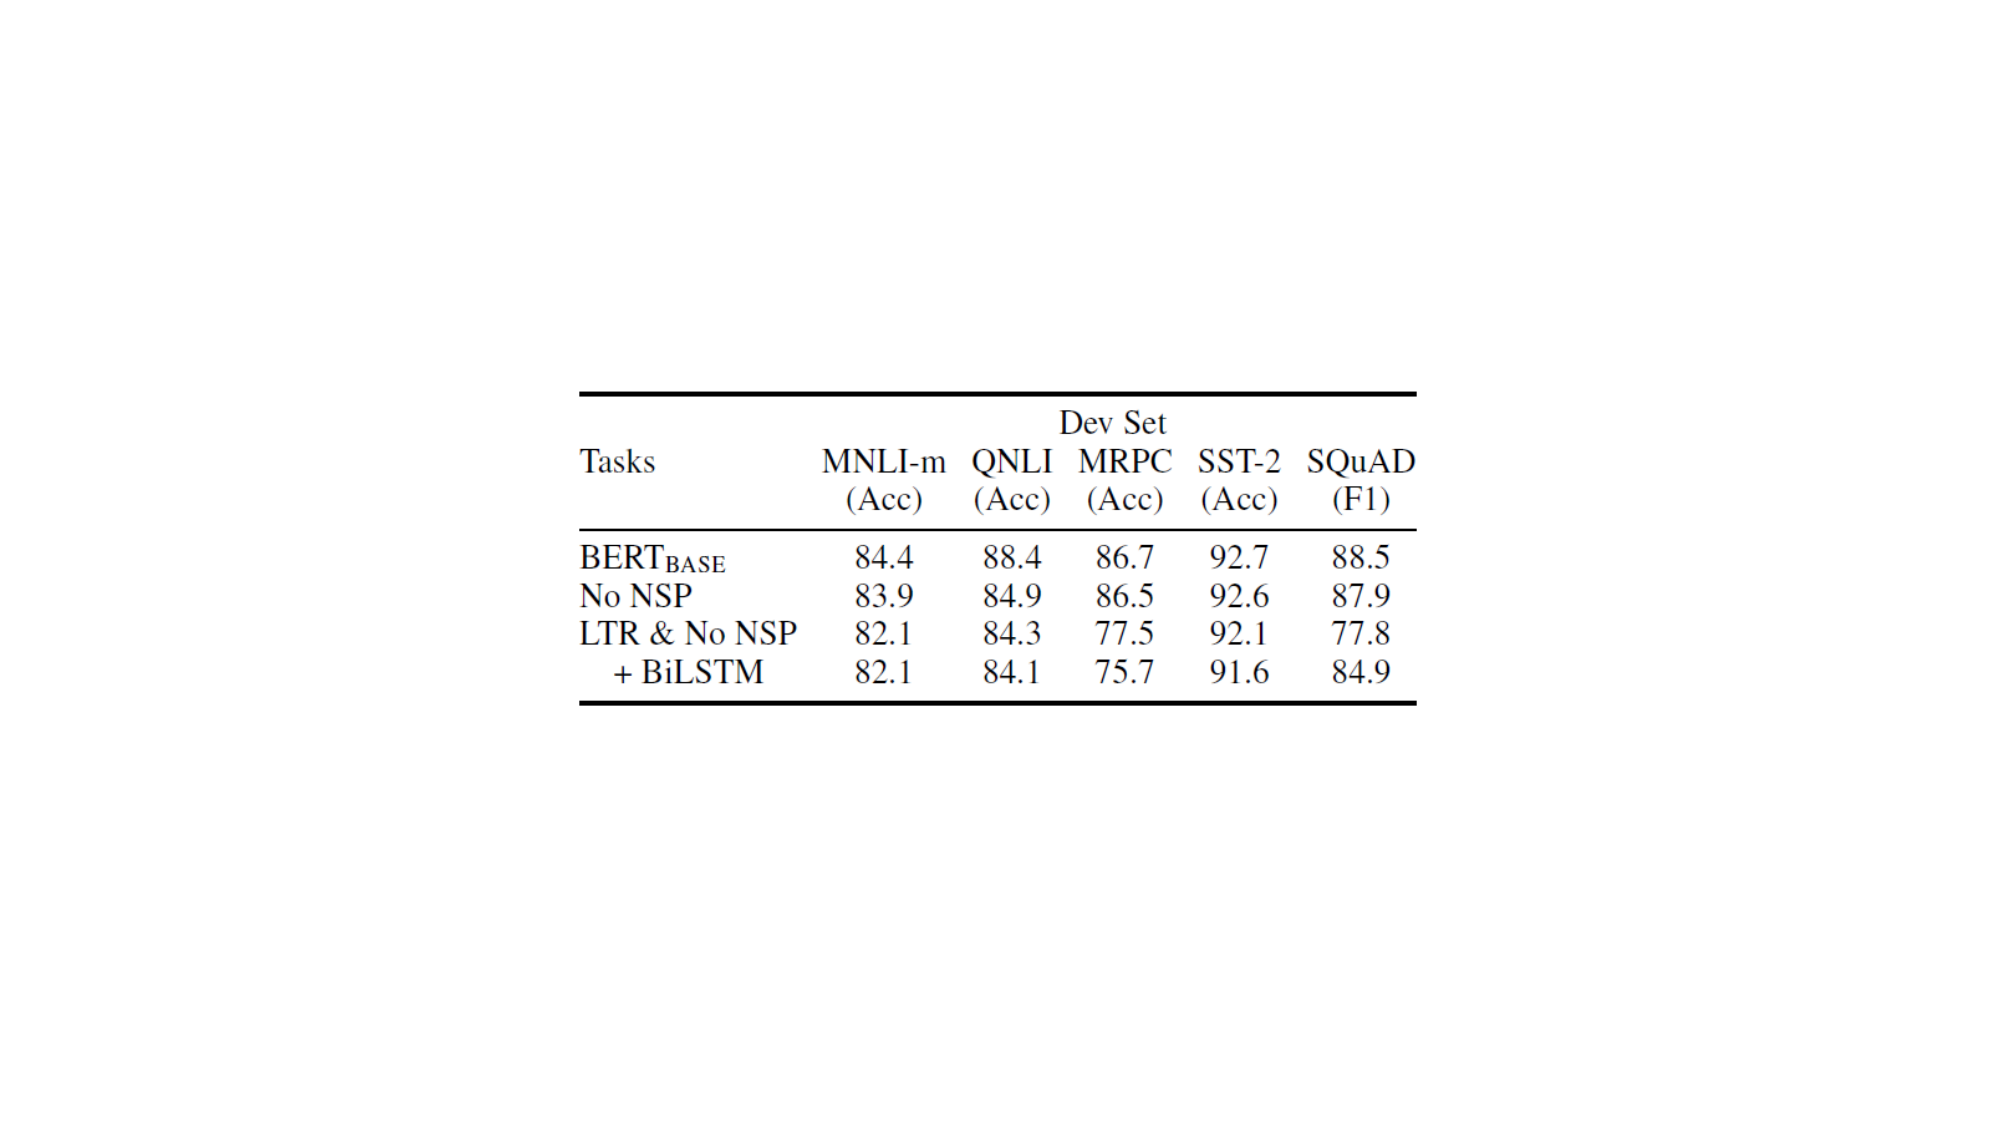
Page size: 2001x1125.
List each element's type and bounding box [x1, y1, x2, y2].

picture [562, 373, 1438, 722]
